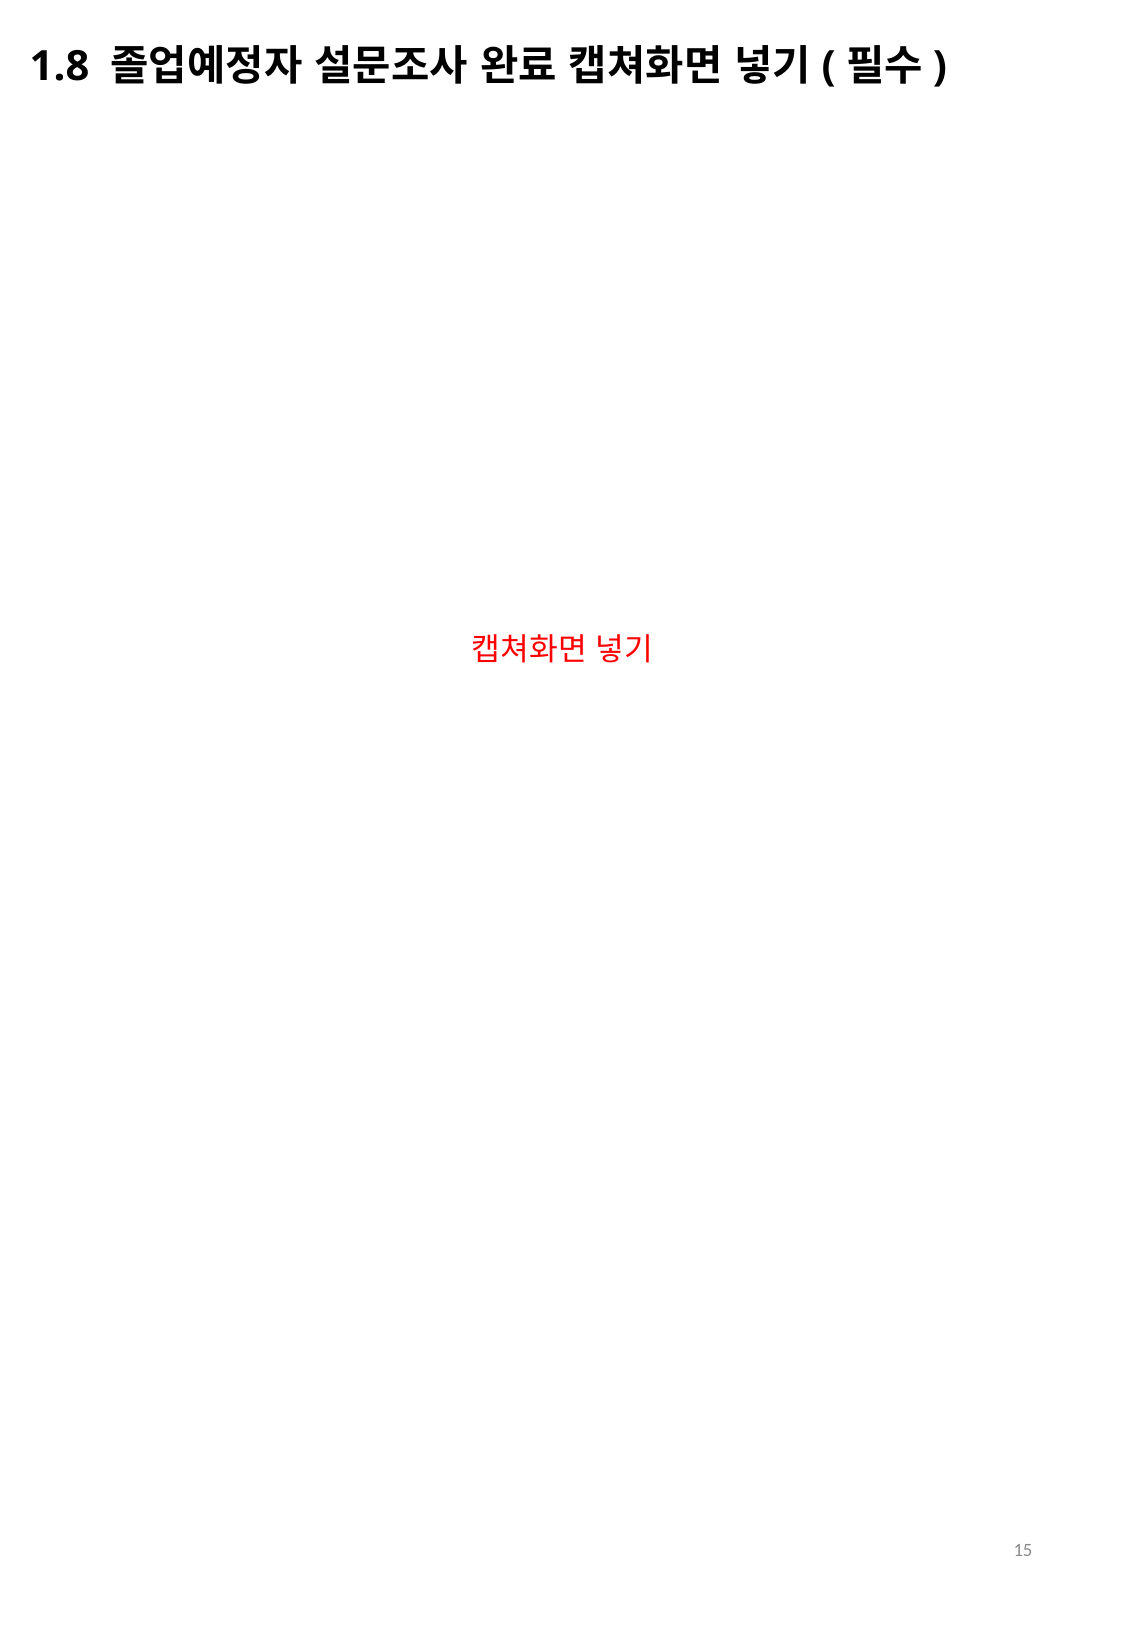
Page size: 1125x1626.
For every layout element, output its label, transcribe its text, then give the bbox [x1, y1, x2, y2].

text_box 캡쳐화면 넣기 [77, 545, 1048, 754]
slide_number 15 [794, 1506, 1048, 1593]
text_box 1.8 졸업예정자 설문조사 완료 캡쳐화면 넣기(필수) [14, 30, 985, 104]
